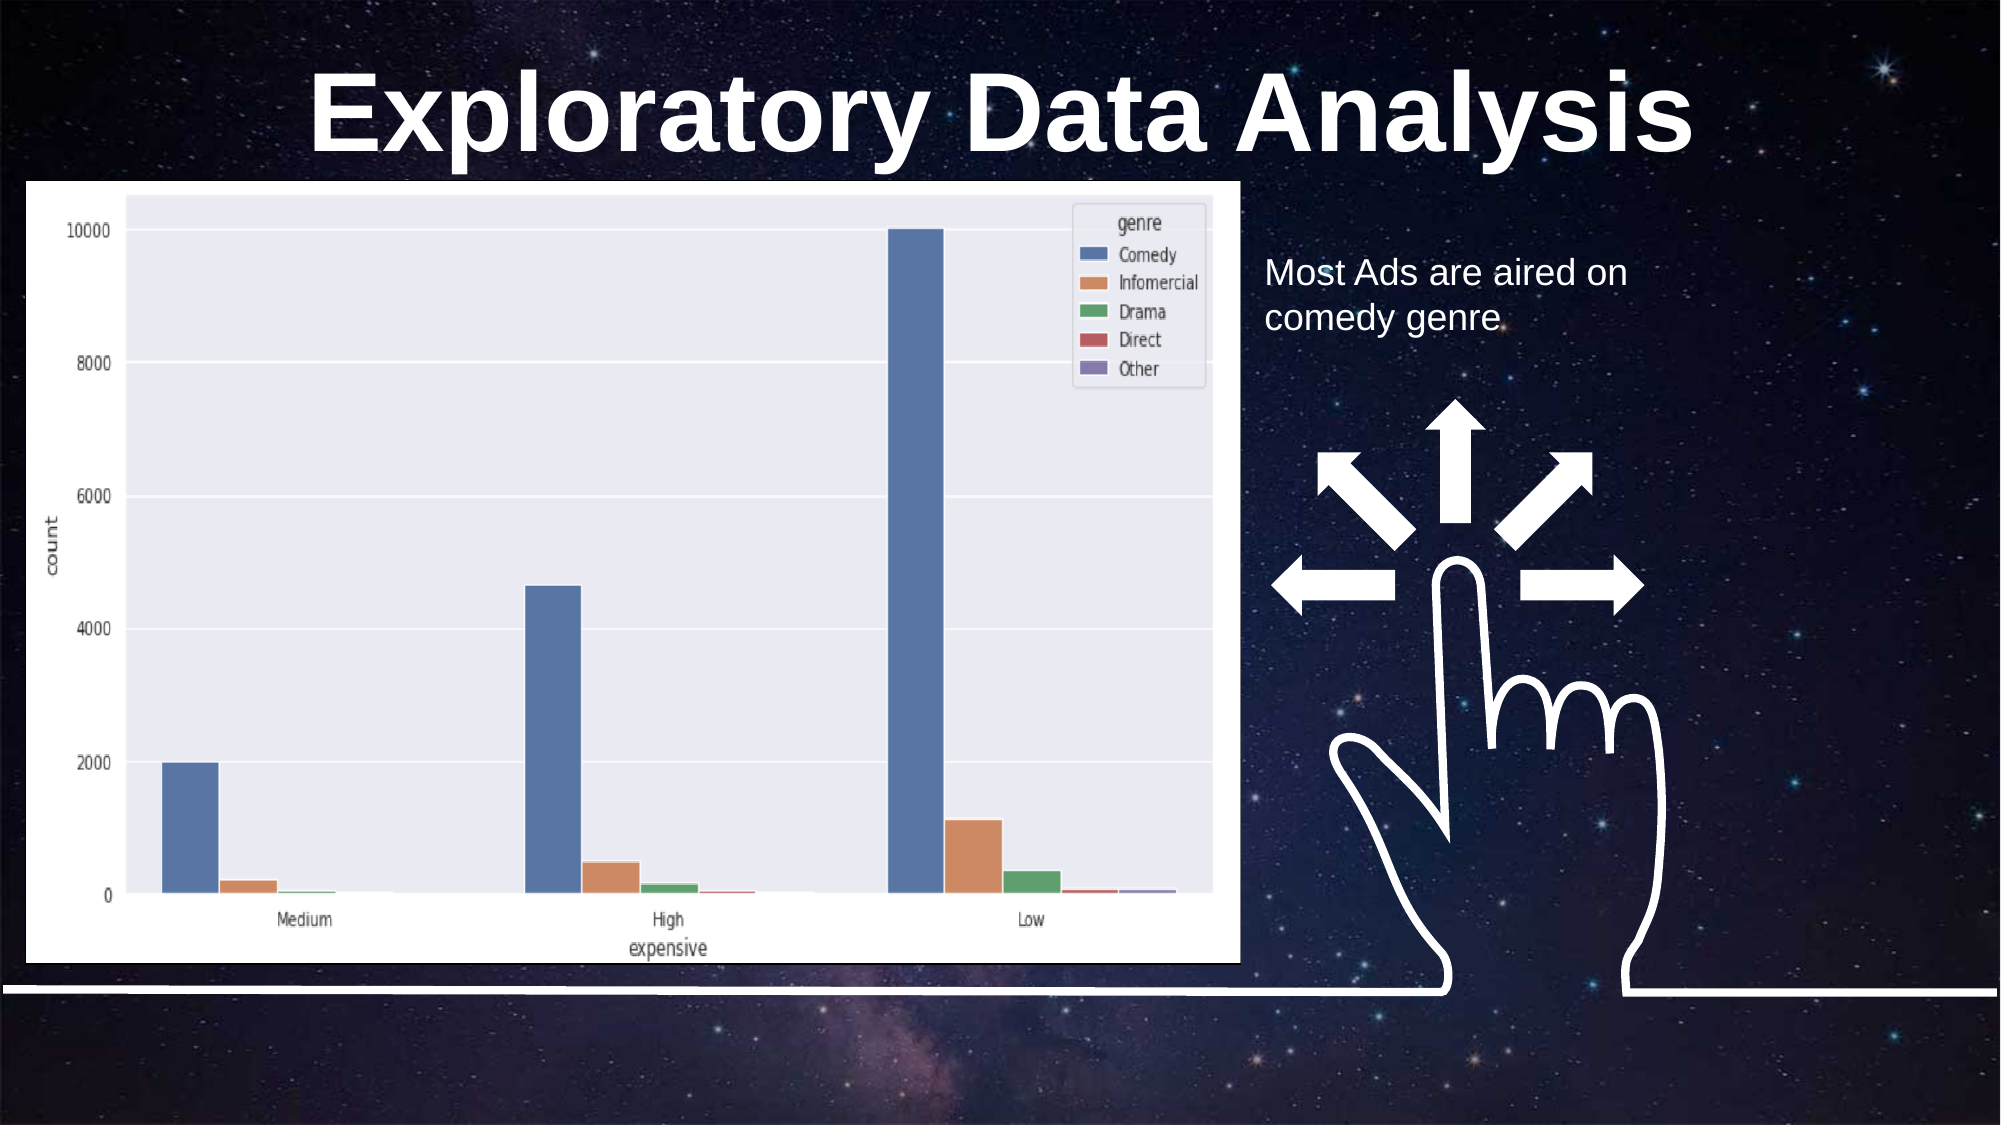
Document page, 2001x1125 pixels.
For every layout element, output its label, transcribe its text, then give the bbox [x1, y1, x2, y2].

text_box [1271, 398, 1645, 616]
list Exploratory Data Analysis [53, 55, 1952, 175]
text_box Most Ads are aired on comedy genre [1249, 240, 1667, 346]
picture [0, 0, 2001, 1125]
text_box [3, 616, 1997, 994]
